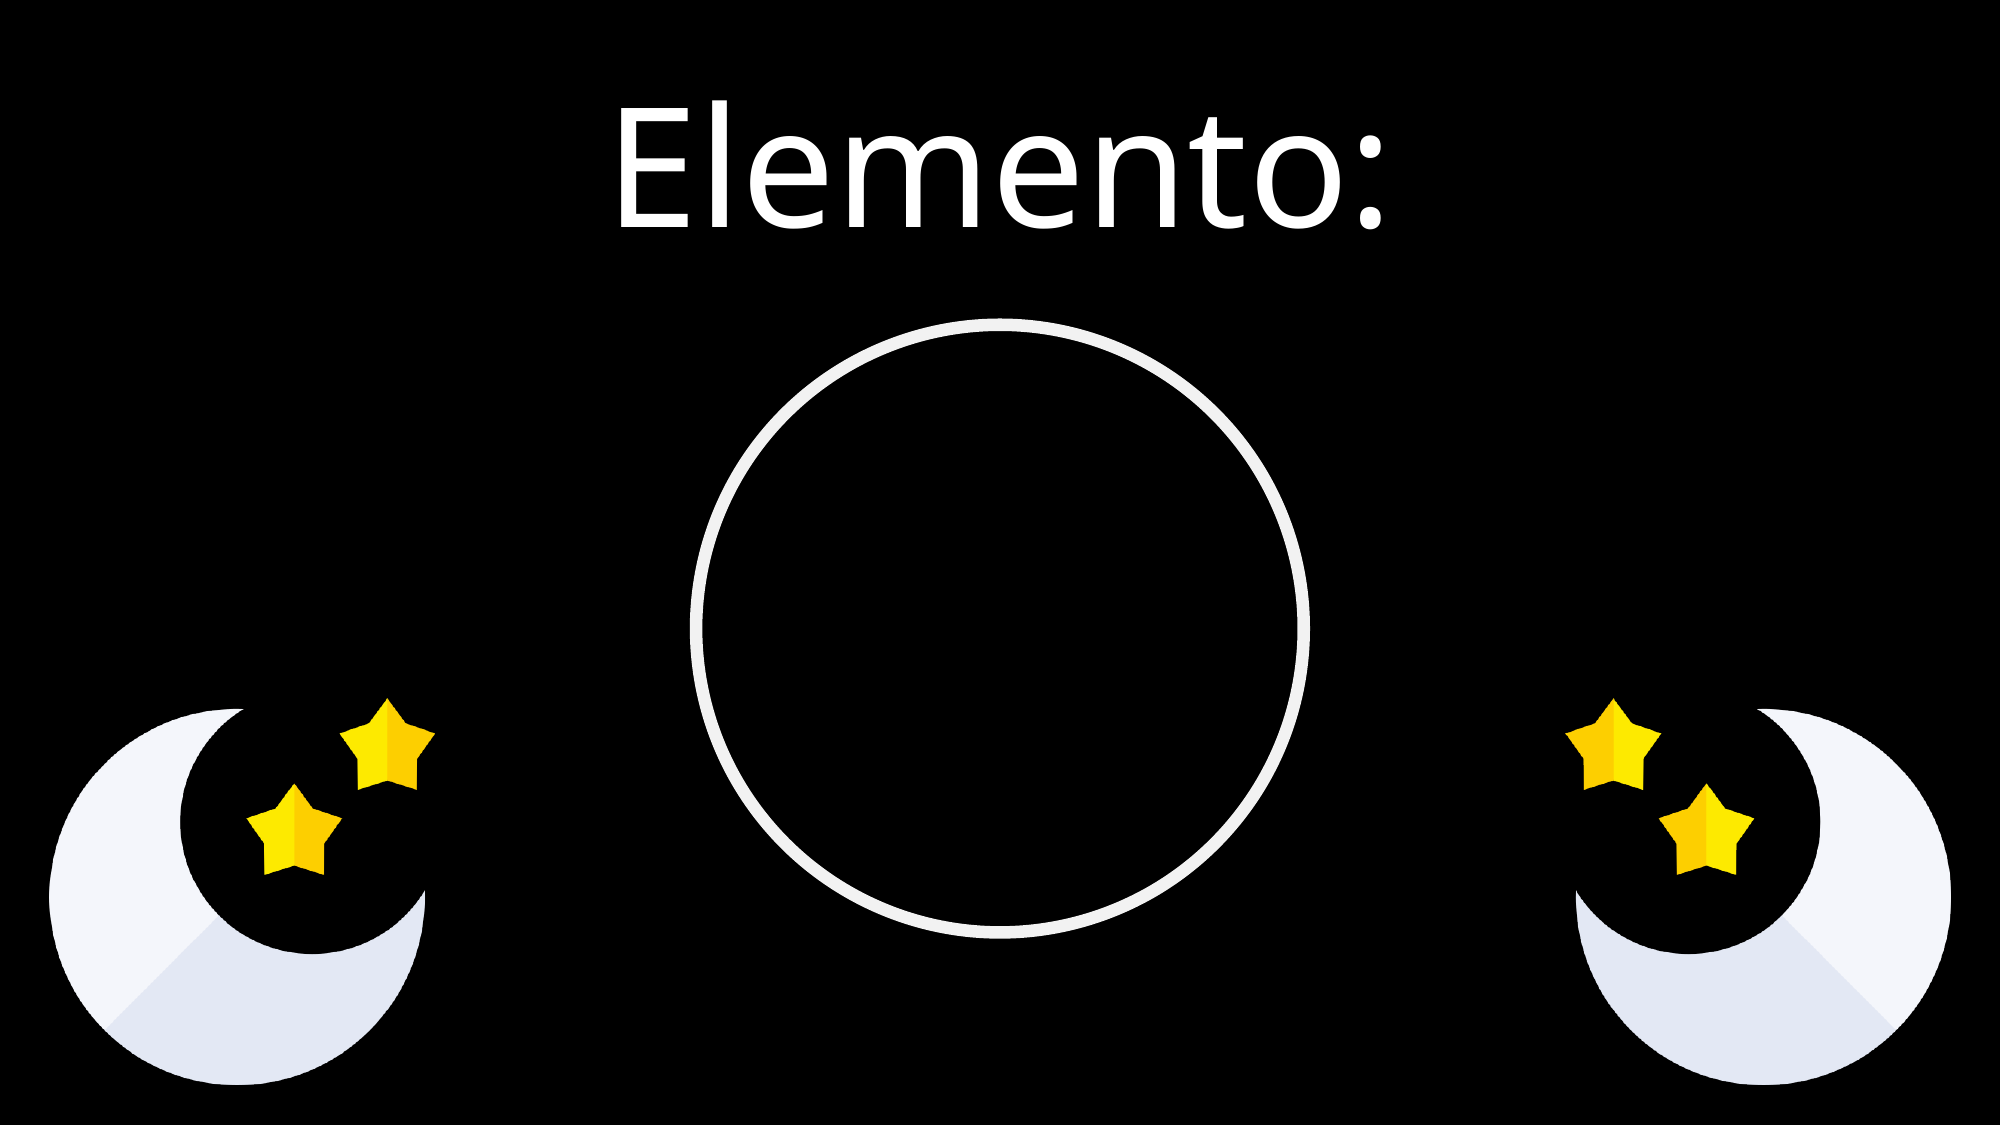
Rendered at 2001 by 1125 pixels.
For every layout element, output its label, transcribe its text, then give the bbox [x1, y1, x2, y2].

text_box [694, 323, 1306, 934]
picture [1564, 698, 1952, 1085]
picture [48, 698, 436, 1085]
text_box Elemento: [382, 53, 1618, 269]
